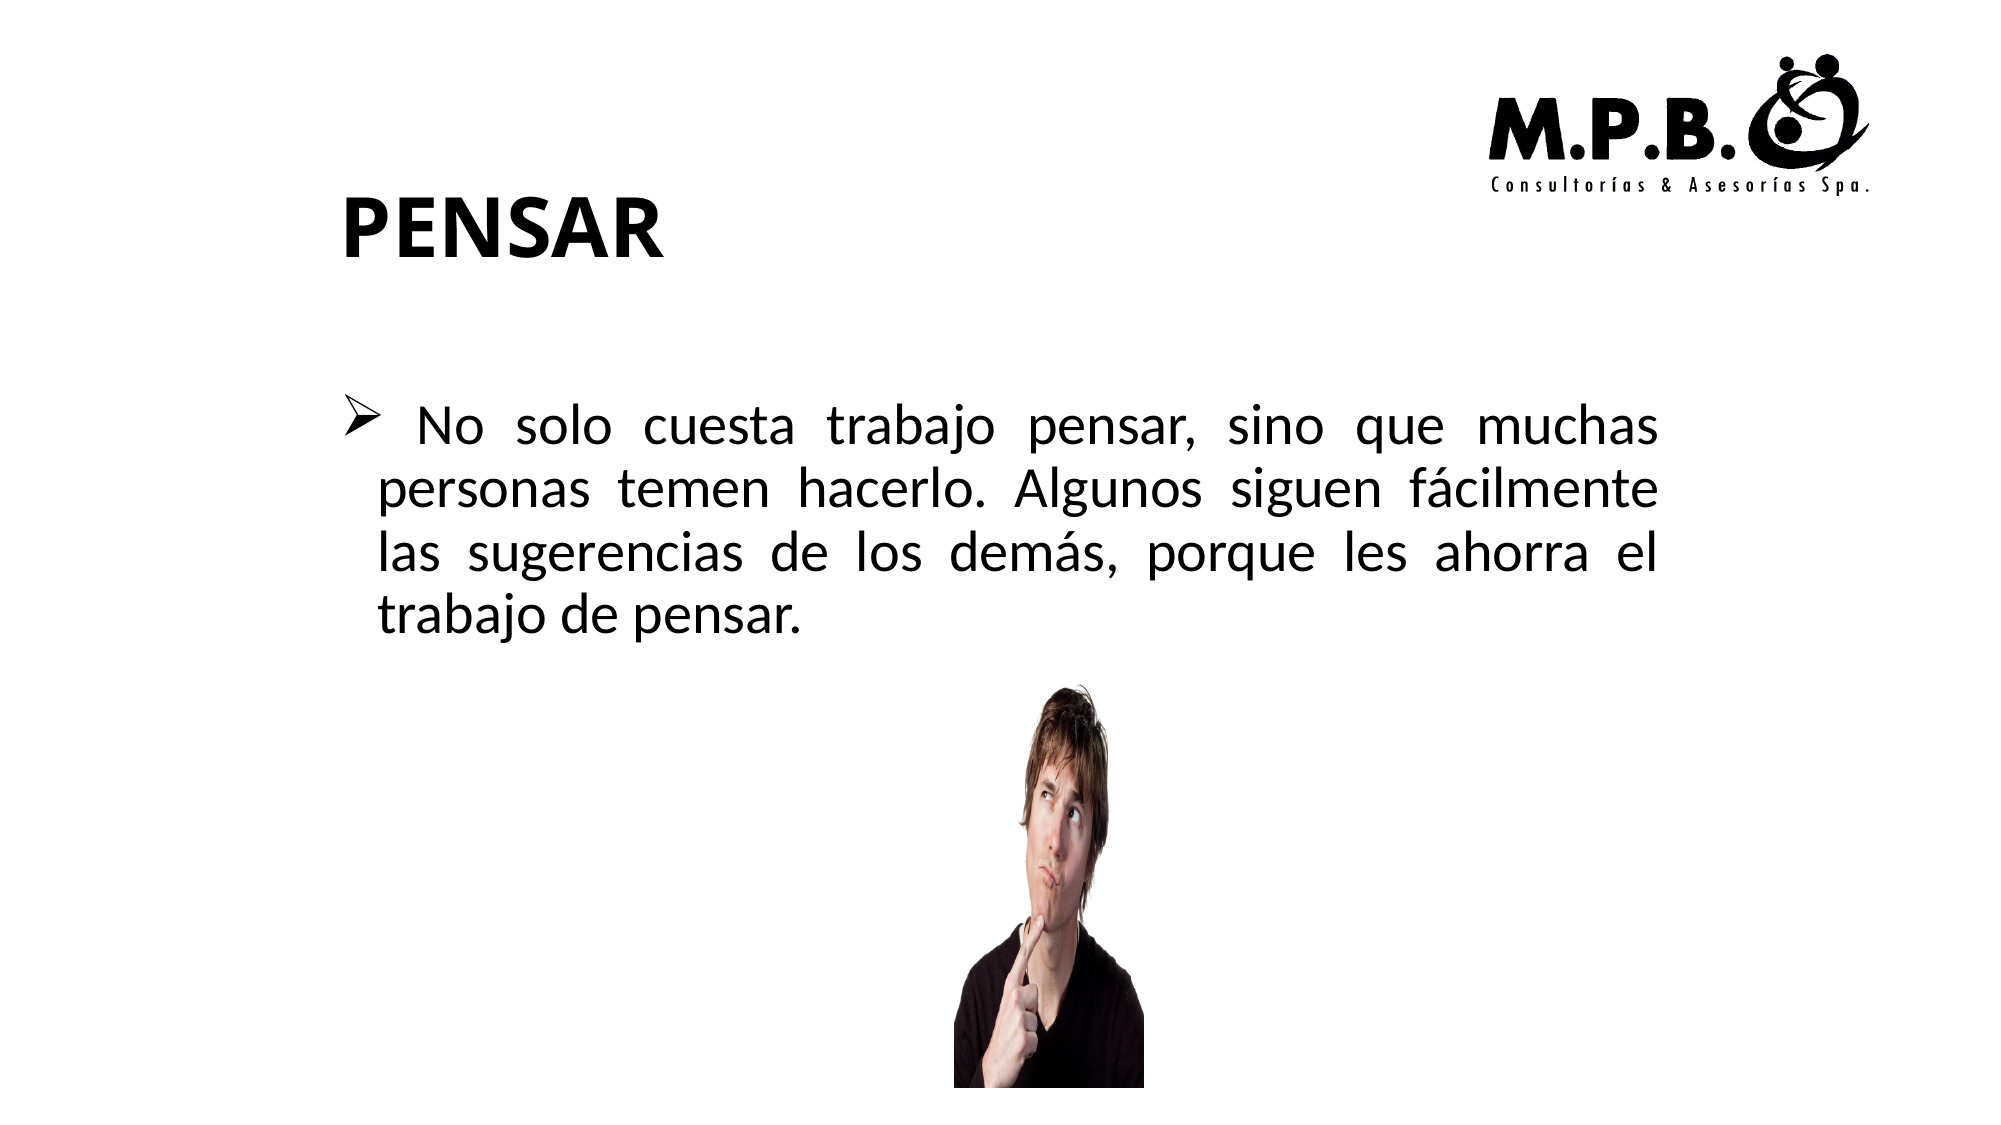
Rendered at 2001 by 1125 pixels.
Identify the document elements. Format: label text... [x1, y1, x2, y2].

title PENSAR [324, 137, 1675, 325]
picture [1480, 0, 1899, 276]
picture [954, 642, 1144, 1088]
list No solo cuesta trabajo pensar, sino que muchas personas temen hacerlo. Algunos siguen fácilmente las sugerencias de los demás, porque les ahorra el trabajo de pensar. [324, 387, 1675, 858]
